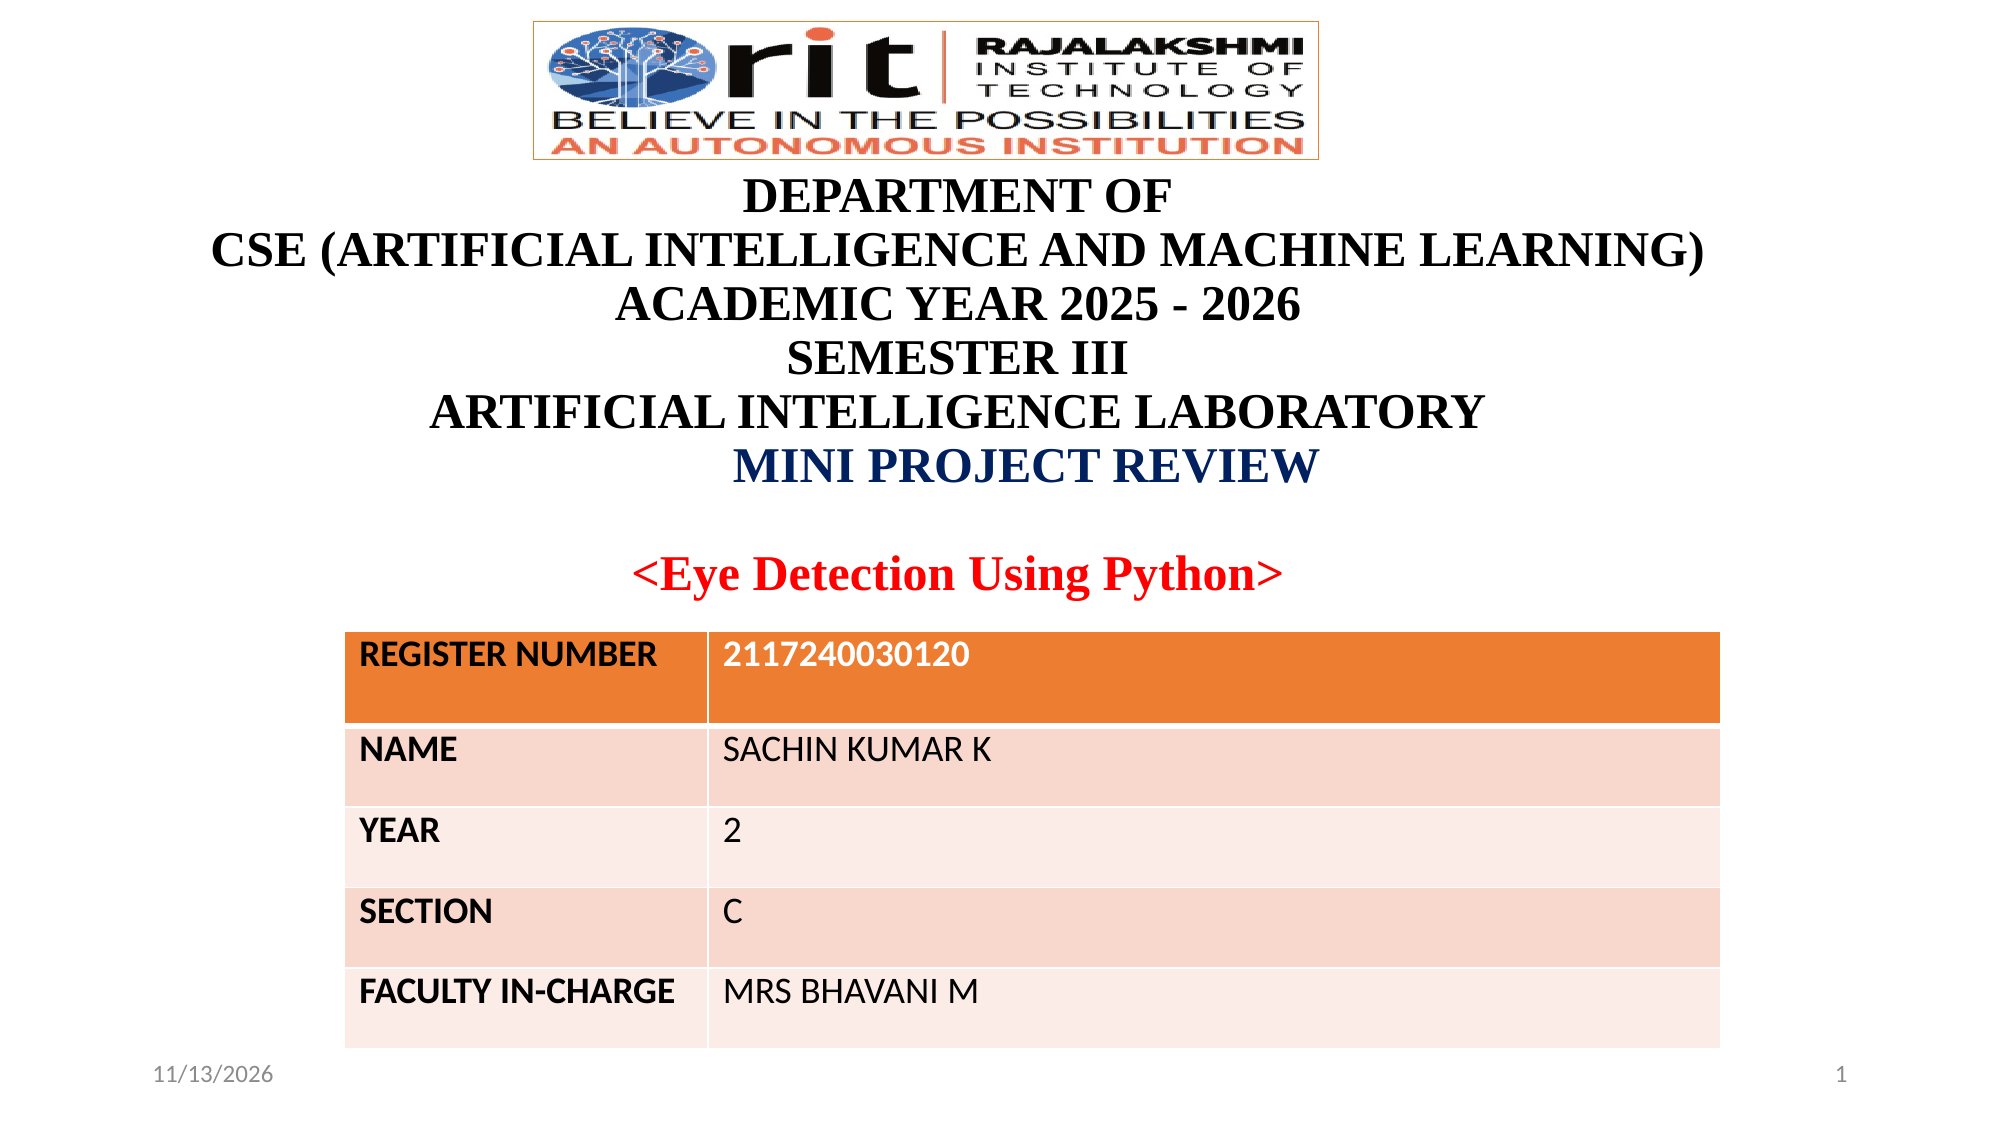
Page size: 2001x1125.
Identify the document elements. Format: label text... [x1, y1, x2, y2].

table_header 2117240030120 [709, 632, 1720, 723]
title DEPARTMENT OF CSE (ARTIFICIAL INTELLIGENCE AND MACHINE LEARNING) ACADEMIC YEAR 2025 - 2026 SEMESTER III ARTIFICIAL INTELLIGENCE LABORATORY MINI PROJECT REVIEW <Eye Detection Using Python> [71, 205, 1845, 609]
table_cell 2 [709, 808, 1720, 887]
table_cell YEAR [345, 808, 707, 887]
table_cell MRS BHAVANI M [709, 969, 1720, 1048]
picture [534, 22, 1318, 160]
table_cell FACULTY IN-CHARGE [345, 969, 707, 1048]
table_cell NAME [345, 729, 707, 806]
table_header REGISTER NUMBER [345, 632, 707, 723]
table_cell SACHIN KUMAR K [709, 729, 1720, 806]
table_cell SECTION [345, 888, 707, 967]
table_cell C [709, 888, 1720, 967]
slide_number 1 [1412, 1042, 1863, 1103]
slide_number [137, 1042, 588, 1103]
